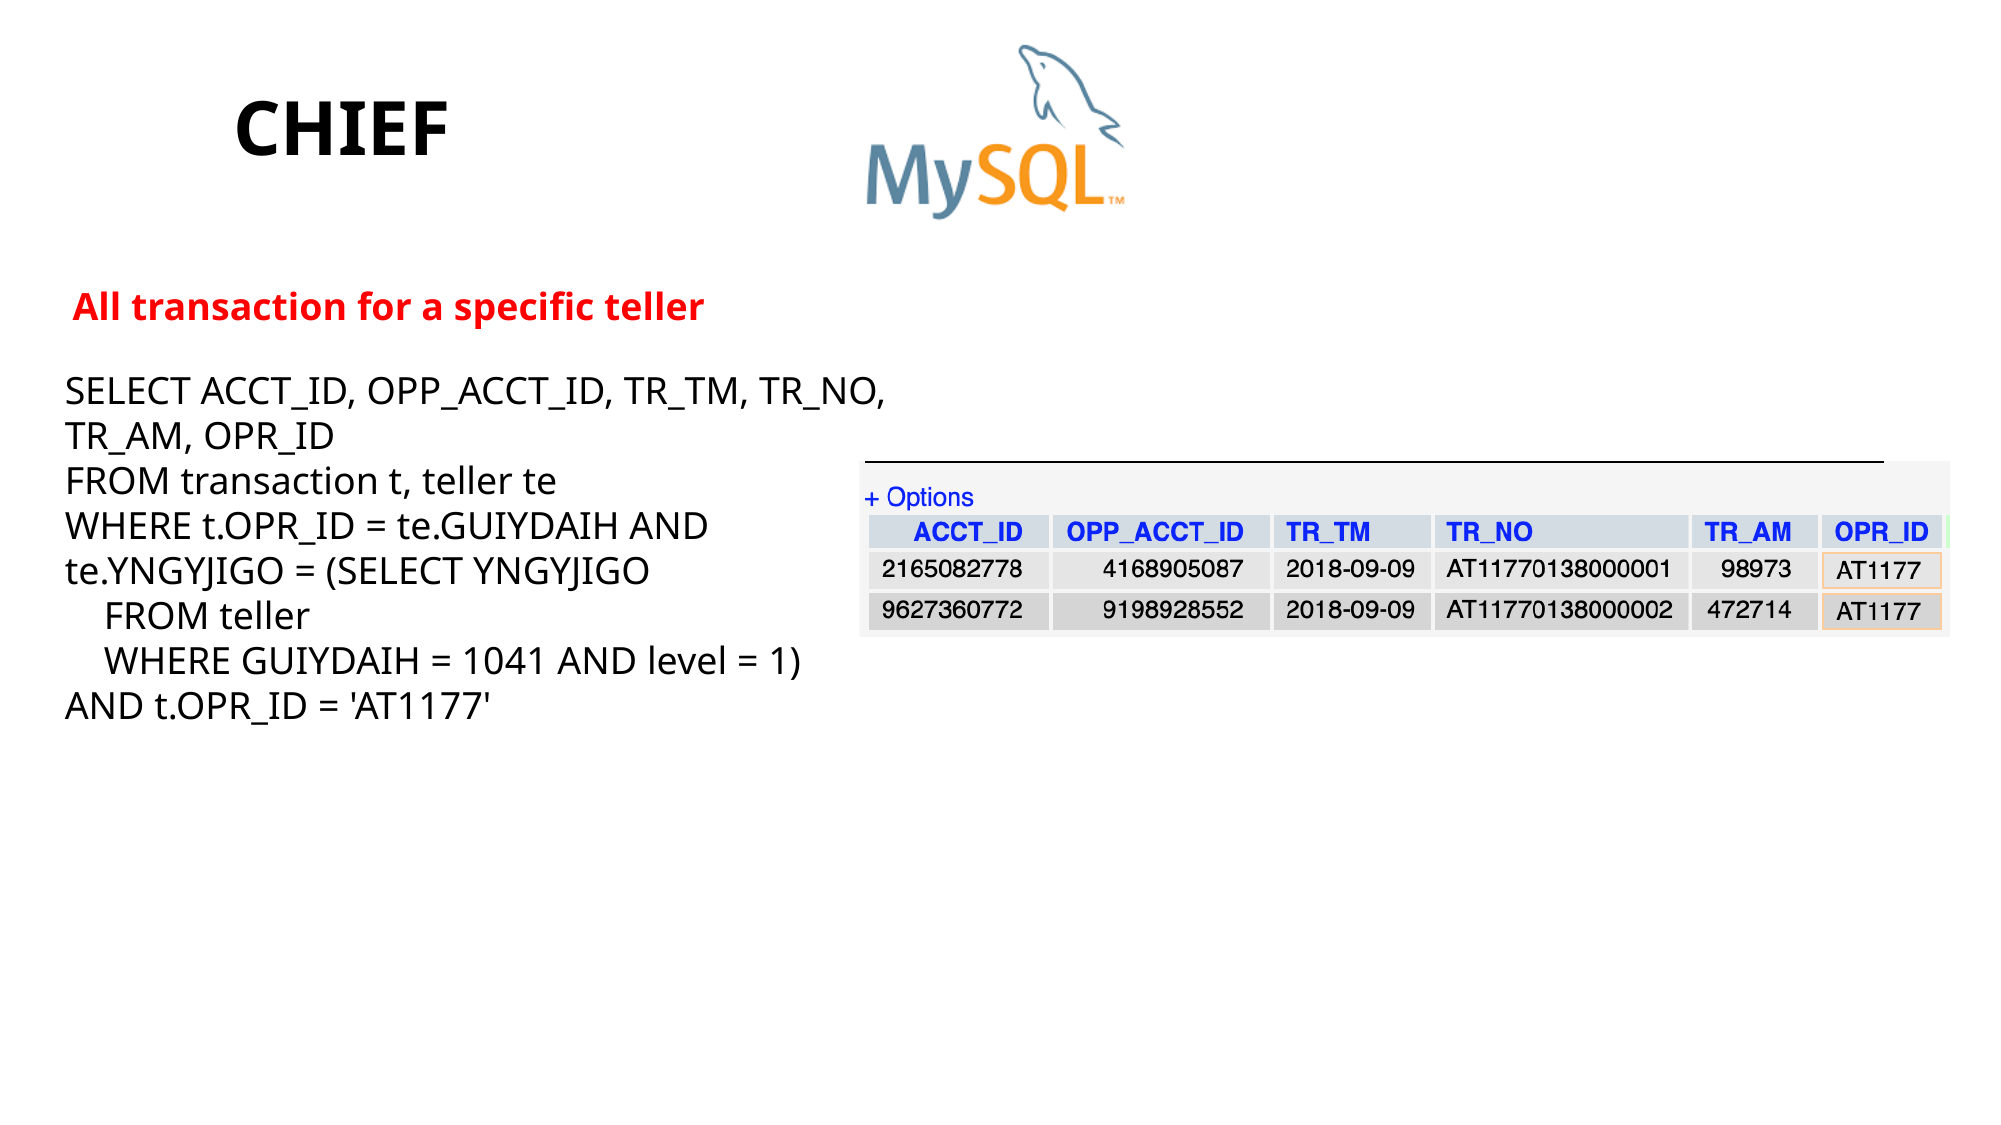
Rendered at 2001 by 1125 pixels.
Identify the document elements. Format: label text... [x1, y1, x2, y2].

text_box CHIEF [218, 73, 485, 178]
picture [859, 461, 1950, 637]
text_box All transaction for a specific teller [57, 275, 848, 336]
picture [817, 0, 1183, 253]
text_box SELECT ACCT_ID, OPP_ACCT_ID, TR_TM, TR_NO, TR_AM, OPR_ID FROM transaction t, teller te WHERE t.OPR_ID = te.GUIYDAIH AND te.YNGYJIGO = (SELECT YNGYJIGO FROM teller WHERE GUIYDAIH = 1041 AND level = 1) AND t.OPR_ID = 'AT1177' [49, 359, 903, 735]
